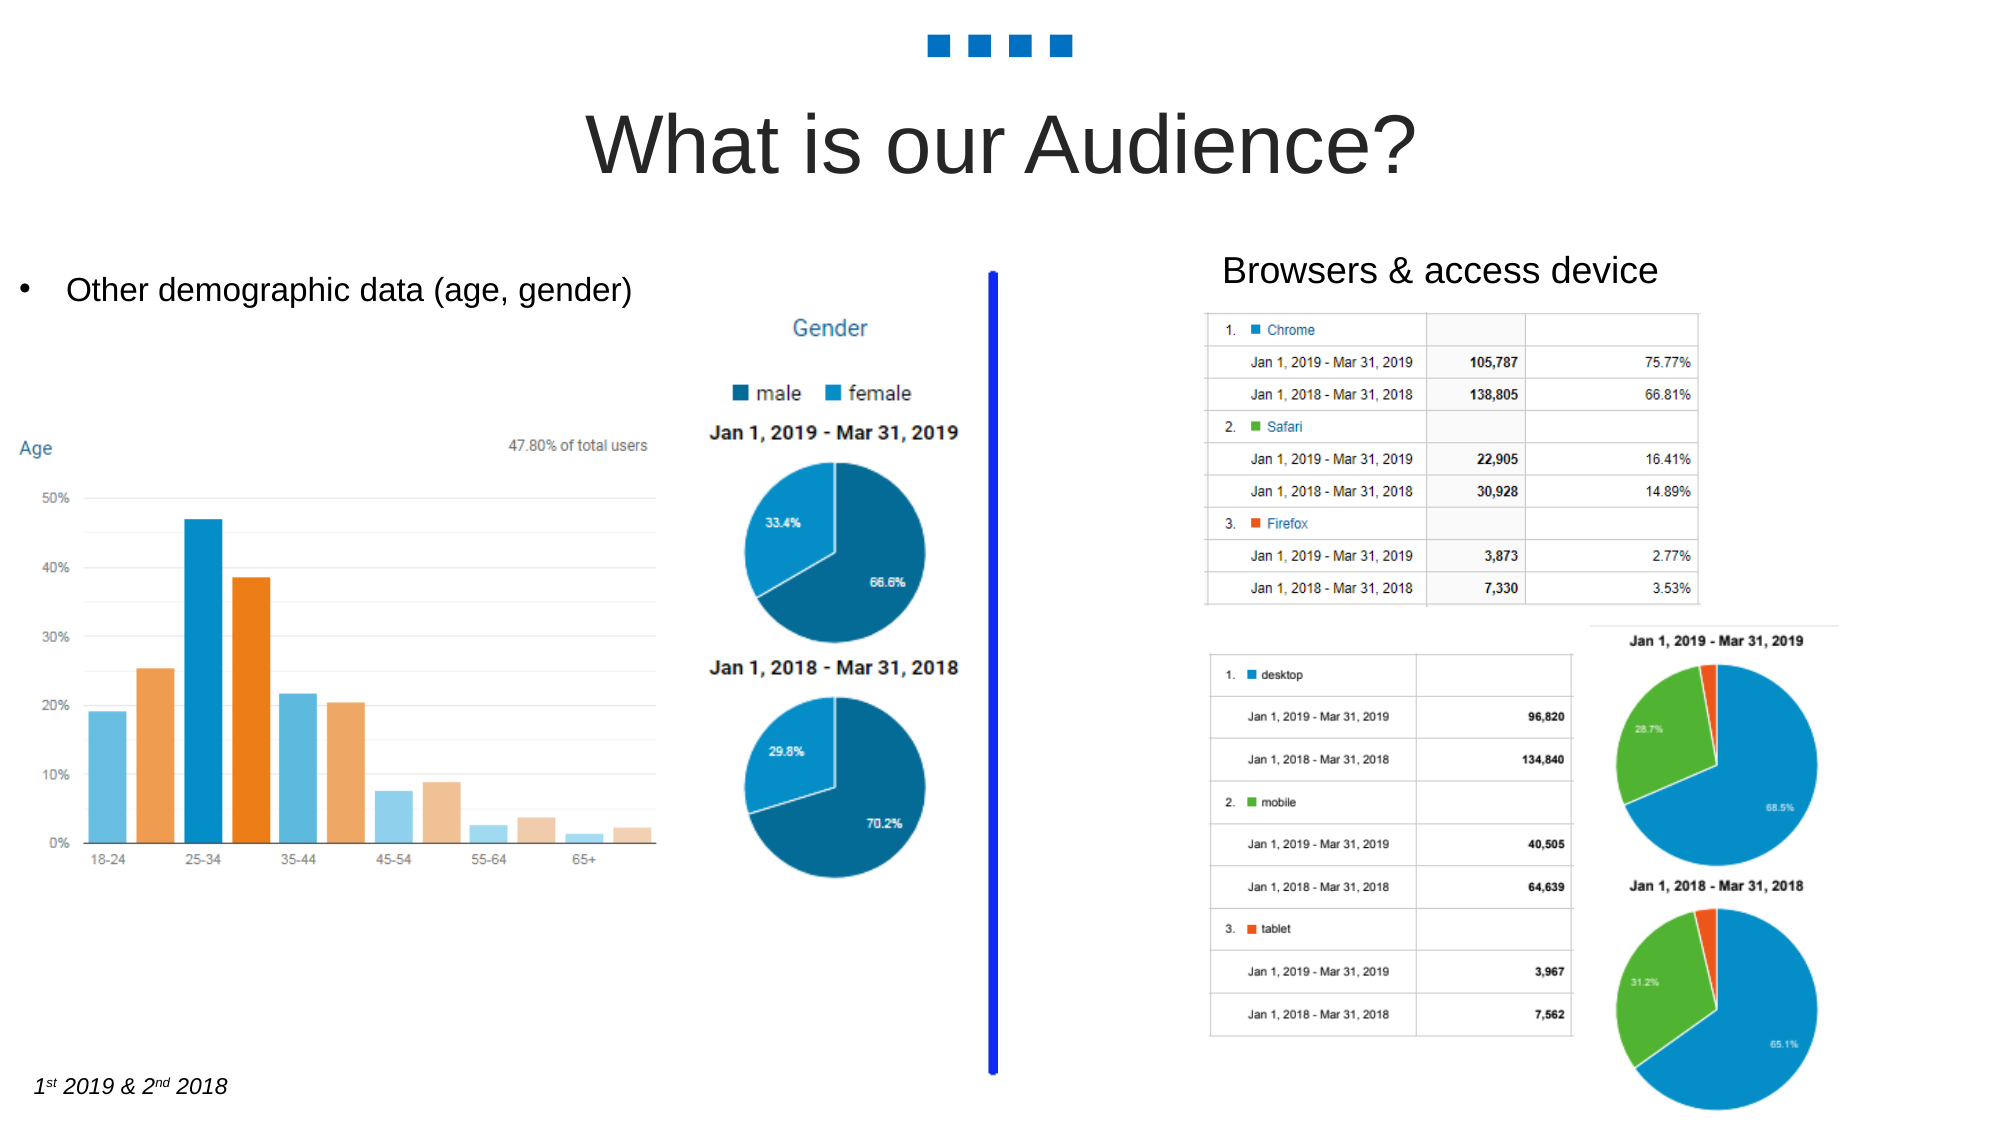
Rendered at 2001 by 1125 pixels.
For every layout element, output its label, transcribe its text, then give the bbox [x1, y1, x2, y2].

text_box What is our Audience? [570, 82, 2000, 198]
picture [697, 291, 970, 908]
picture [1204, 312, 1701, 607]
text_box Browsers & access device [1207, 238, 1674, 312]
picture [1209, 653, 1574, 1041]
picture [17, 427, 664, 885]
picture [1590, 624, 1839, 1118]
text_box Other demographic data (age, gender) [4, 265, 1730, 1071]
picture [987, 268, 998, 1077]
text_box 1st 2019 & 2nd 2018 [18, 1064, 243, 1107]
